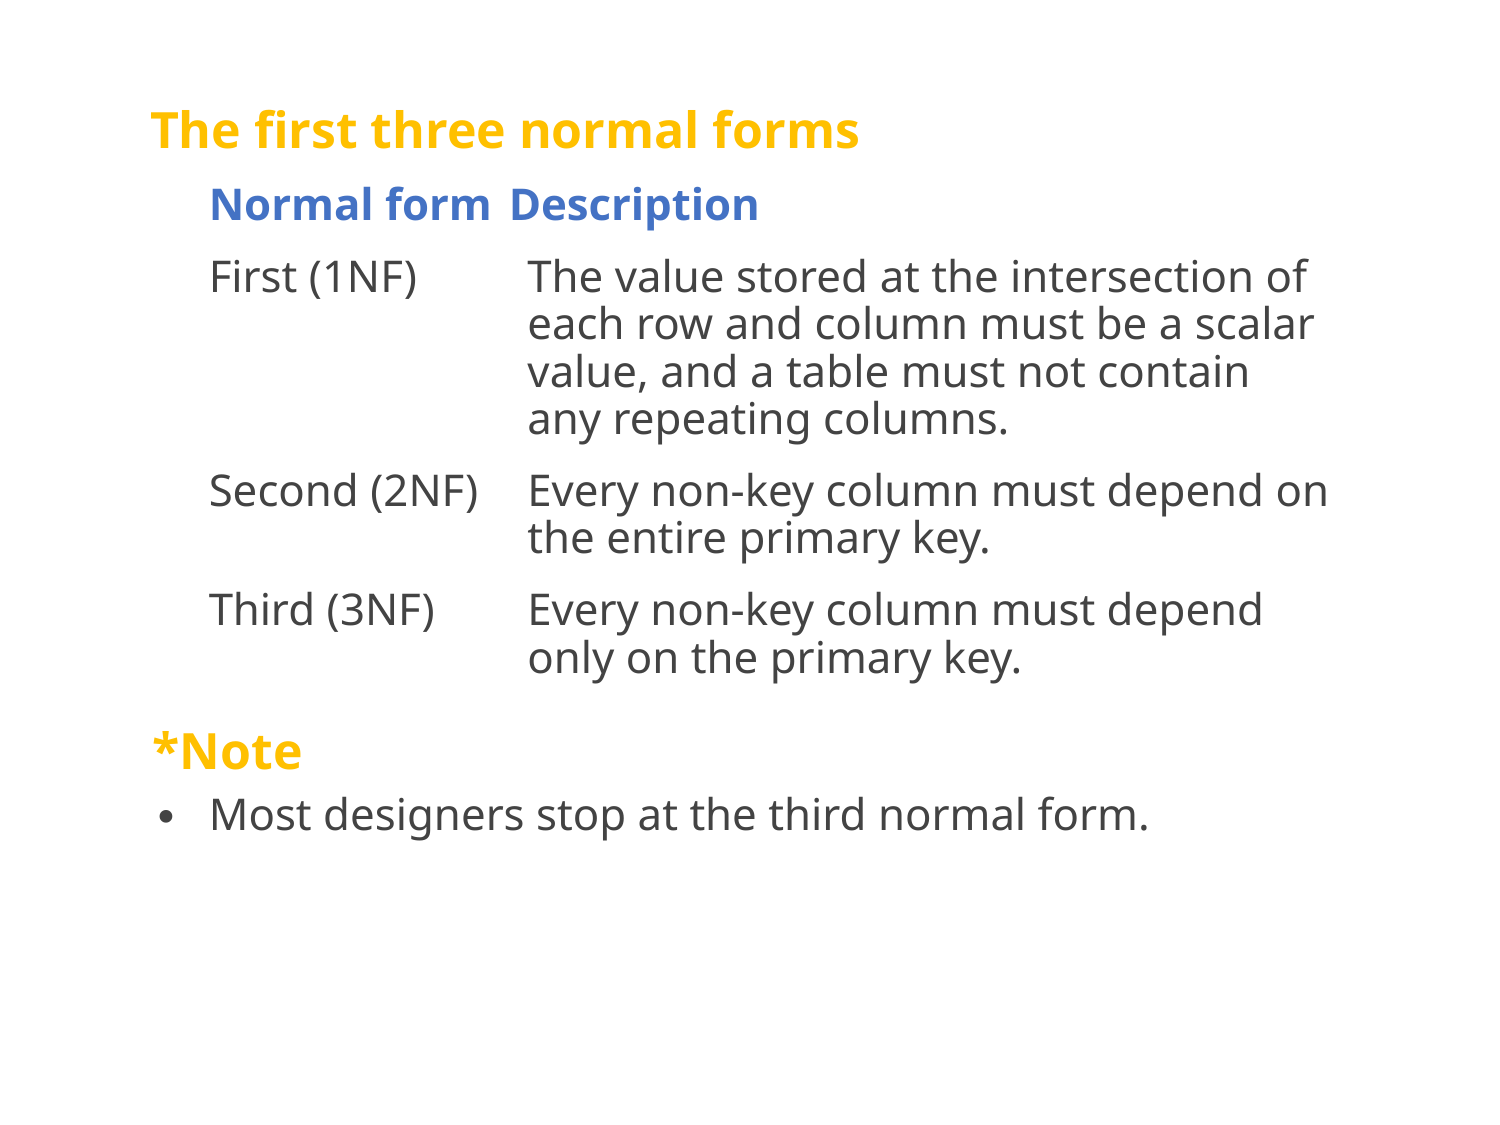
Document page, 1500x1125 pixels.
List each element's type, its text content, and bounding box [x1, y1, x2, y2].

list Normal form Description First (1NF) The value stored at the intersection of each row and column must be a scalar value, and a table must not contain any repeating columns. Second (2NF) Every non-key column must depend on the entire primary key. Third (3NF) Every non-key column must depend only on the primary key. *Note Most designers stop at the third normal form. [137, 174, 1350, 975]
title The first three normal forms [150, 38, 1350, 174]
